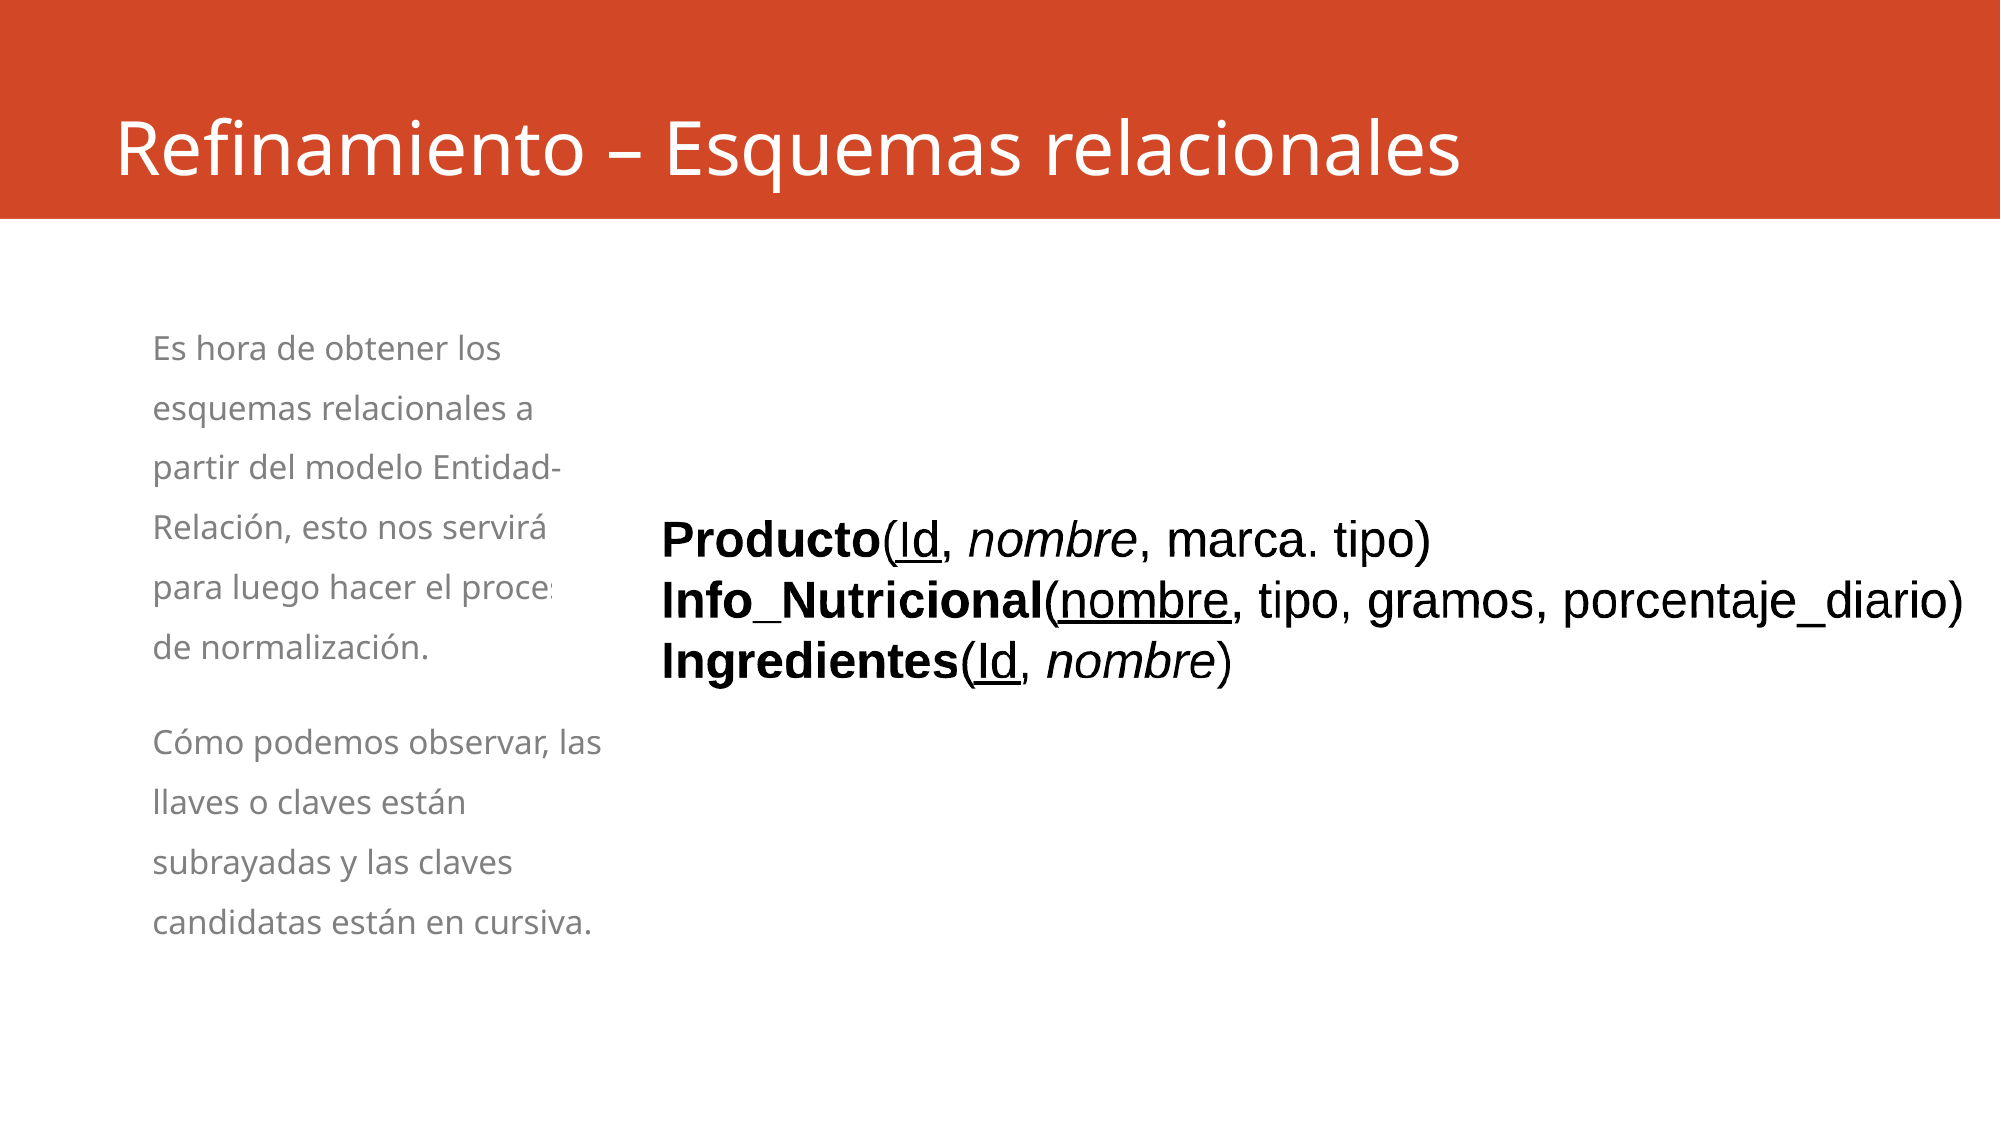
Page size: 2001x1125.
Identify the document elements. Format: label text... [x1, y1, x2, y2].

picture [552, 484, 1978, 736]
title Refinamiento – Esquemas relacionales [99, 0, 1863, 199]
list Es hora de obtener los esquemas relacionales a partir del modelo Entidad-Relación, esto nos servirá para luego hacer el proceso de normalización. Cómo podemos observar, las llaves o claves están subrayadas y las claves candidatas están en cursiva. [137, 299, 644, 1014]
